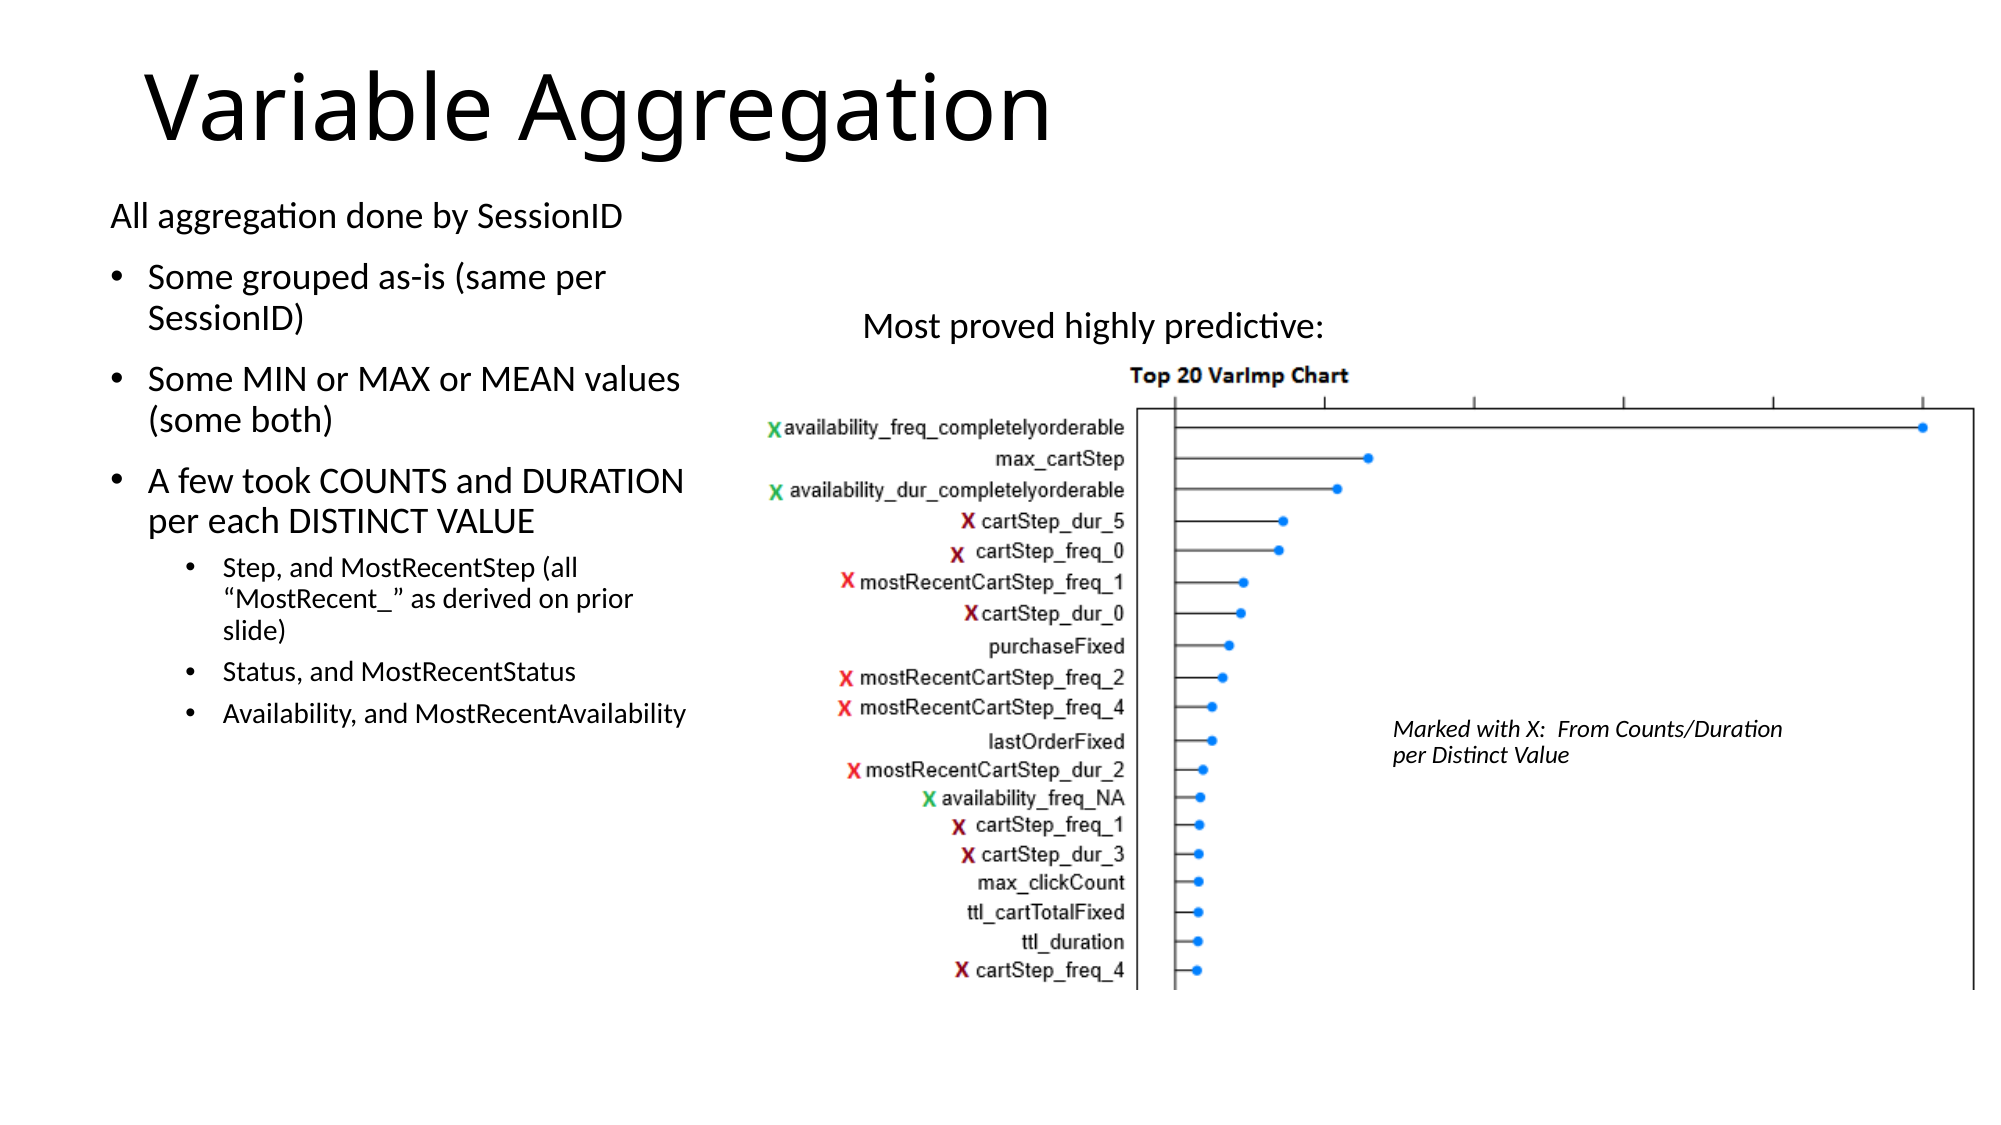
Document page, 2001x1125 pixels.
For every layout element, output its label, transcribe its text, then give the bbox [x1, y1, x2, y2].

picture [752, 354, 1981, 990]
title Variable Aggregation [136, 47, 1863, 175]
text_box Most proved highly predictive: [854, 298, 1462, 354]
list All aggregation done by SessionID Some grouped as-is (same per SessionID) Some MIN or MAX or MEAN values (some both) A few took COUNTS and DURATION per each DISTINCT VALUE Step, and MostRecentStep (all “MostRecent_” as derived on prior slide) Status, and MostRecentStatus Availability, and MostRecentAvailability [102, 188, 711, 991]
